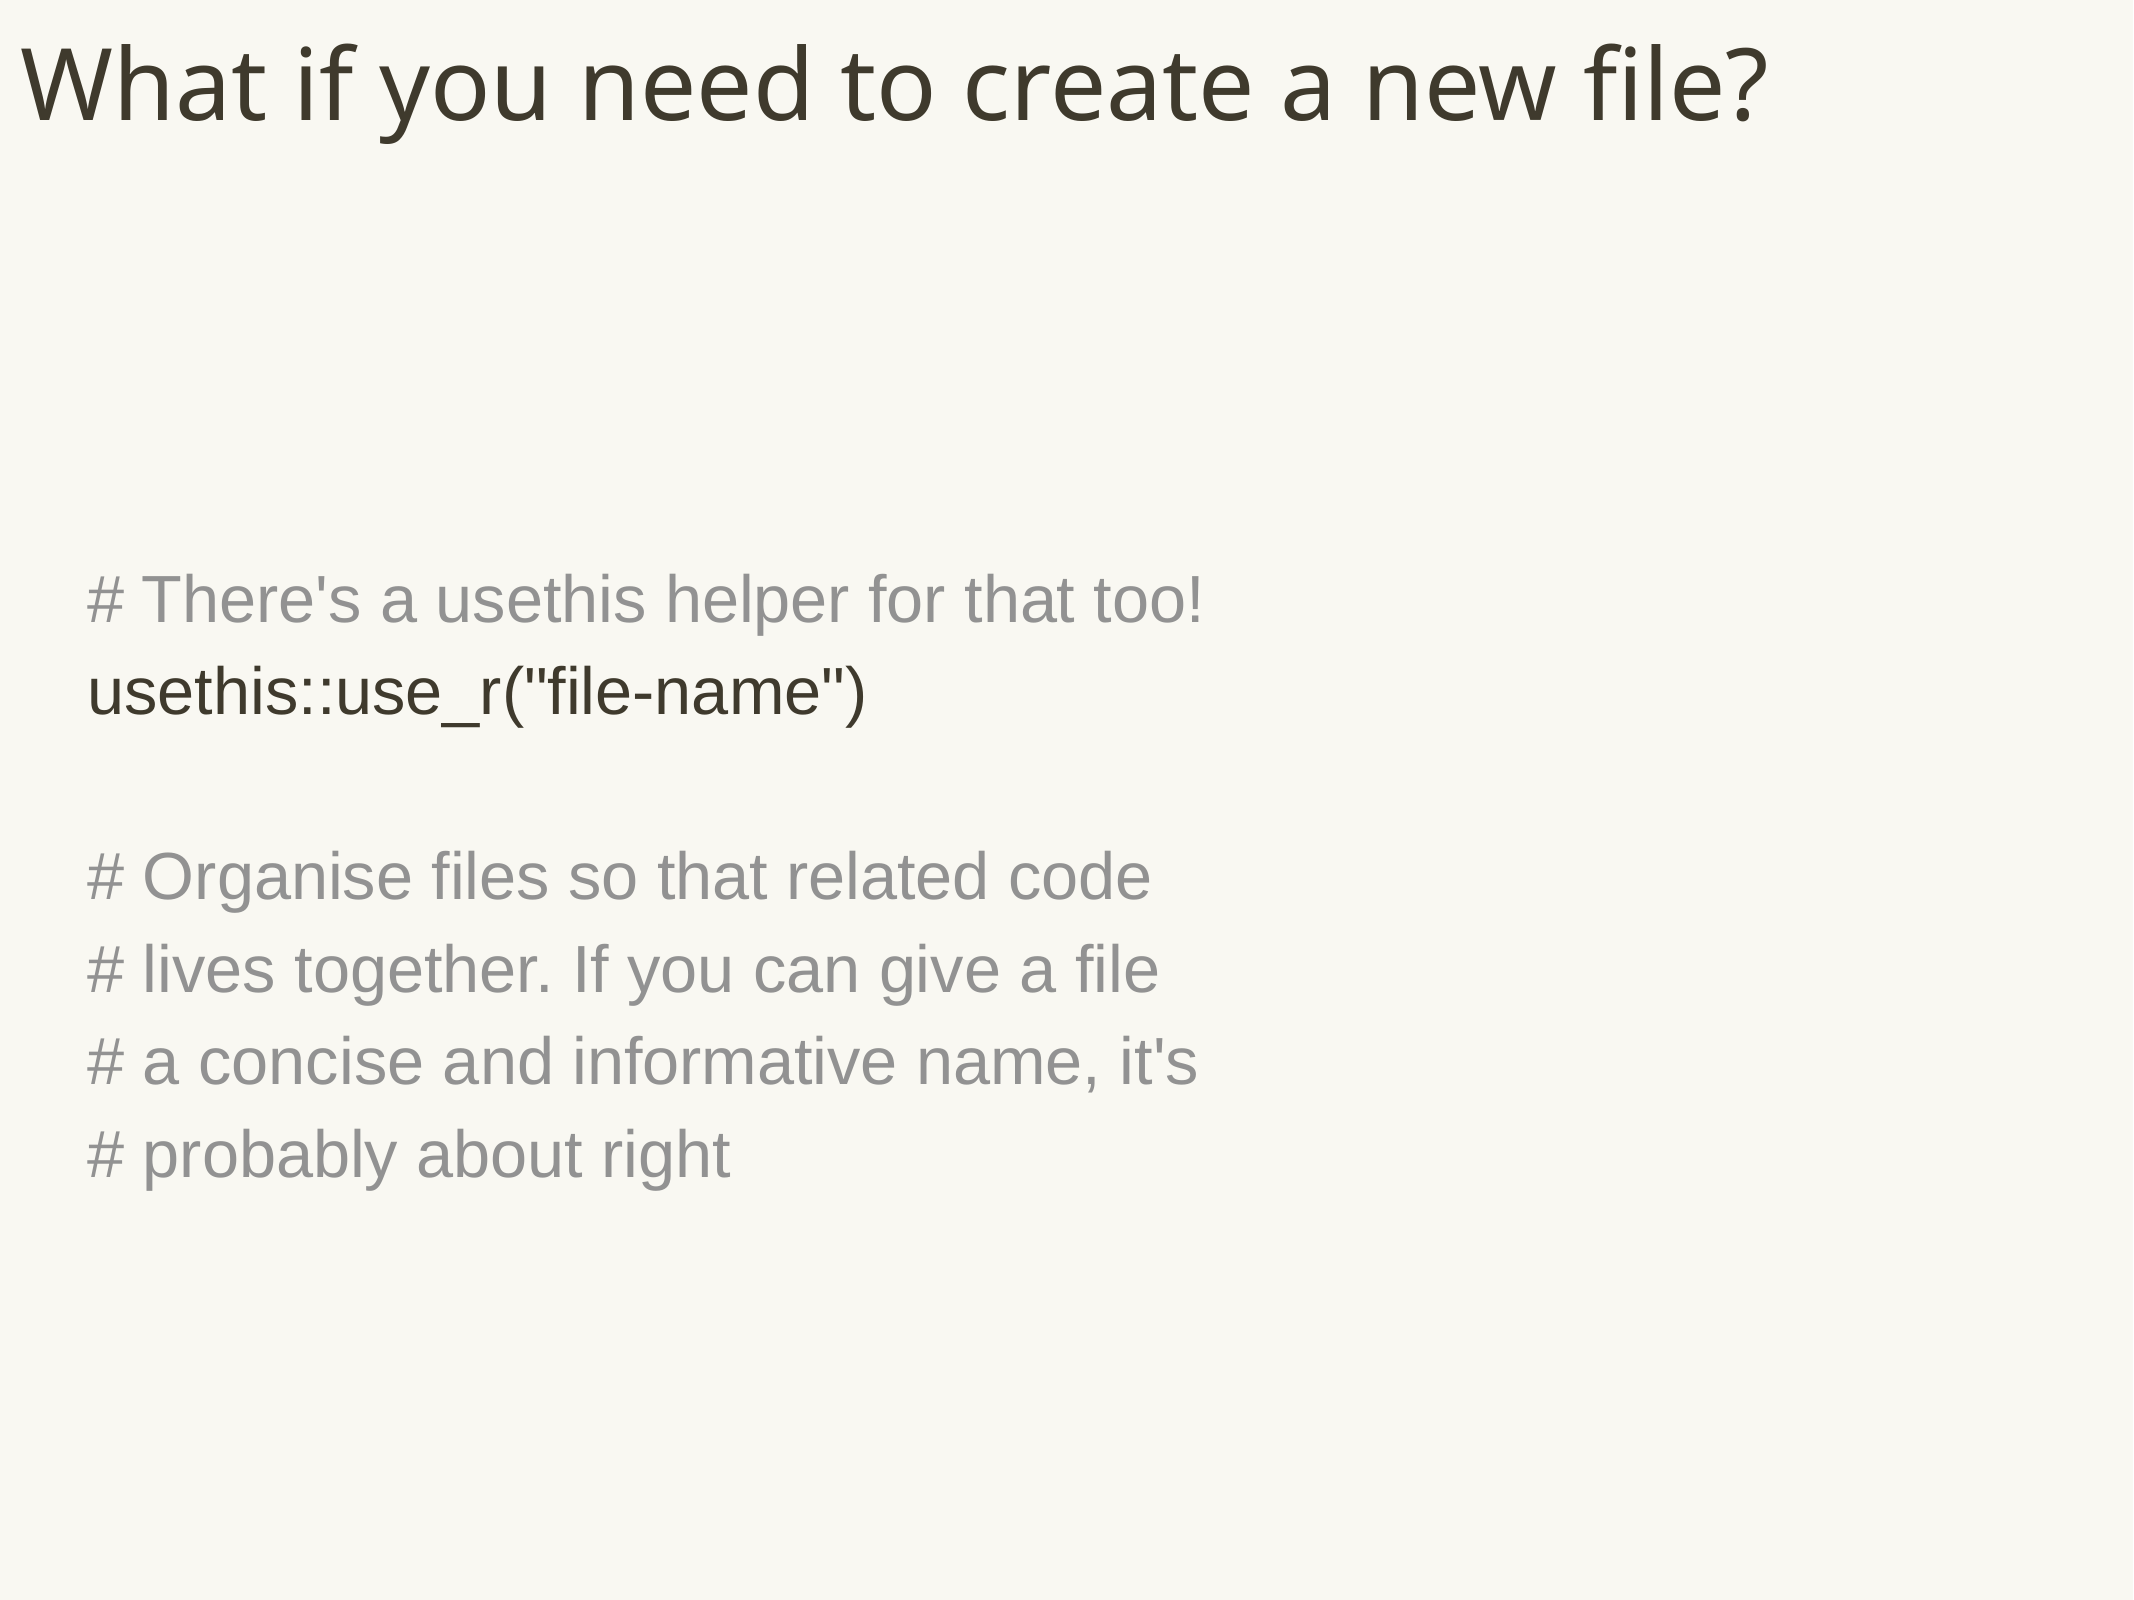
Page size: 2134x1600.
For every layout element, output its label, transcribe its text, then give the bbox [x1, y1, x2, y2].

title What if you need to create a new file? [0, 0, 2134, 163]
list # There's a usethis helper for that too! usethis::use_r("file-name") # Organise files so that related code # lives together. If you can give a file # a concise and informative name, it's # probably about right [78, 241, 2055, 1505]
